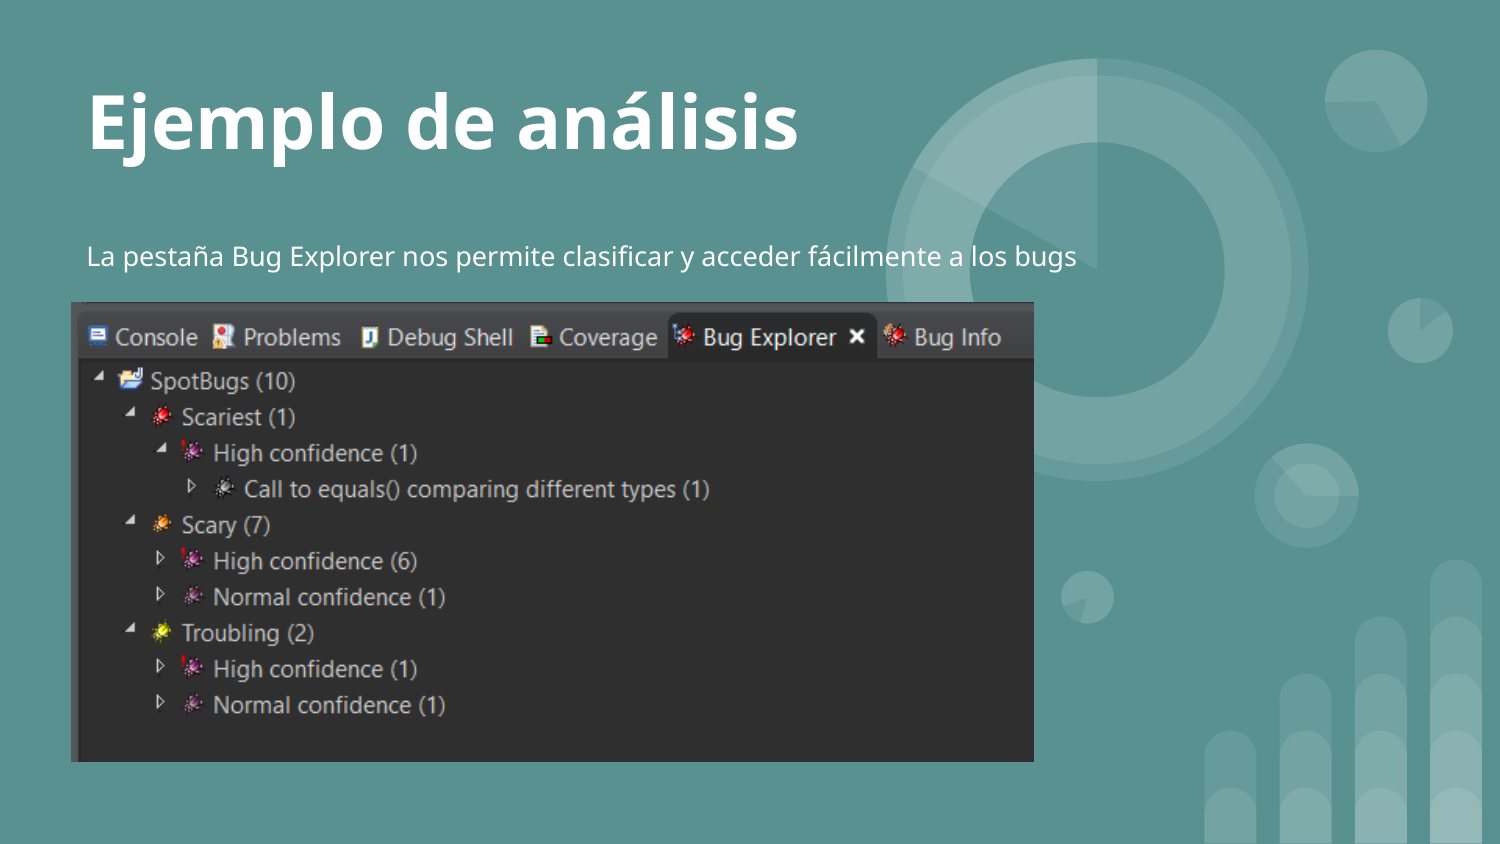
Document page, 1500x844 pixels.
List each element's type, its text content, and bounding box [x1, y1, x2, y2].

text_box La pestaña Bug Explorer nos permite clasificar y acceder fácilmente a los bugs [71, 224, 1199, 282]
picture [71, 302, 1034, 763]
title Ejemplo de análisis [71, 0, 897, 224]
